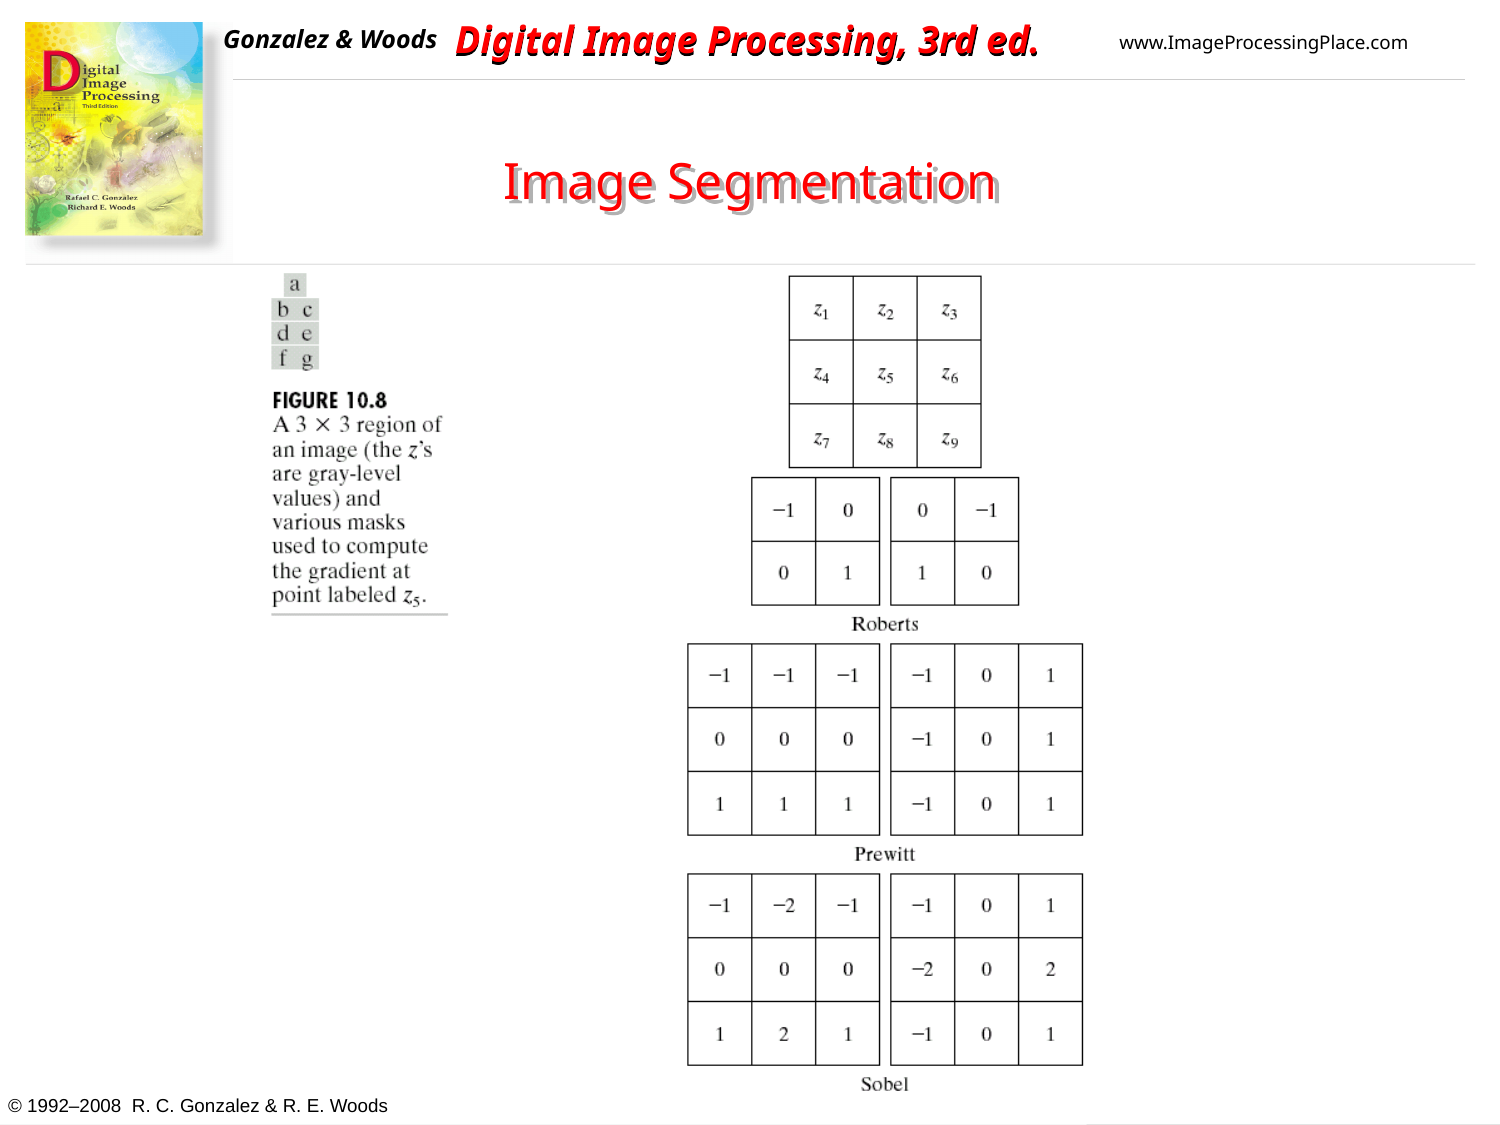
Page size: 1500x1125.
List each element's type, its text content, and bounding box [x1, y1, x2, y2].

picture [228, 34, 233, 45]
picture [25, 22, 233, 263]
text_box Image Segmentation [488, 81, 1014, 217]
picture [269, 267, 1097, 1096]
